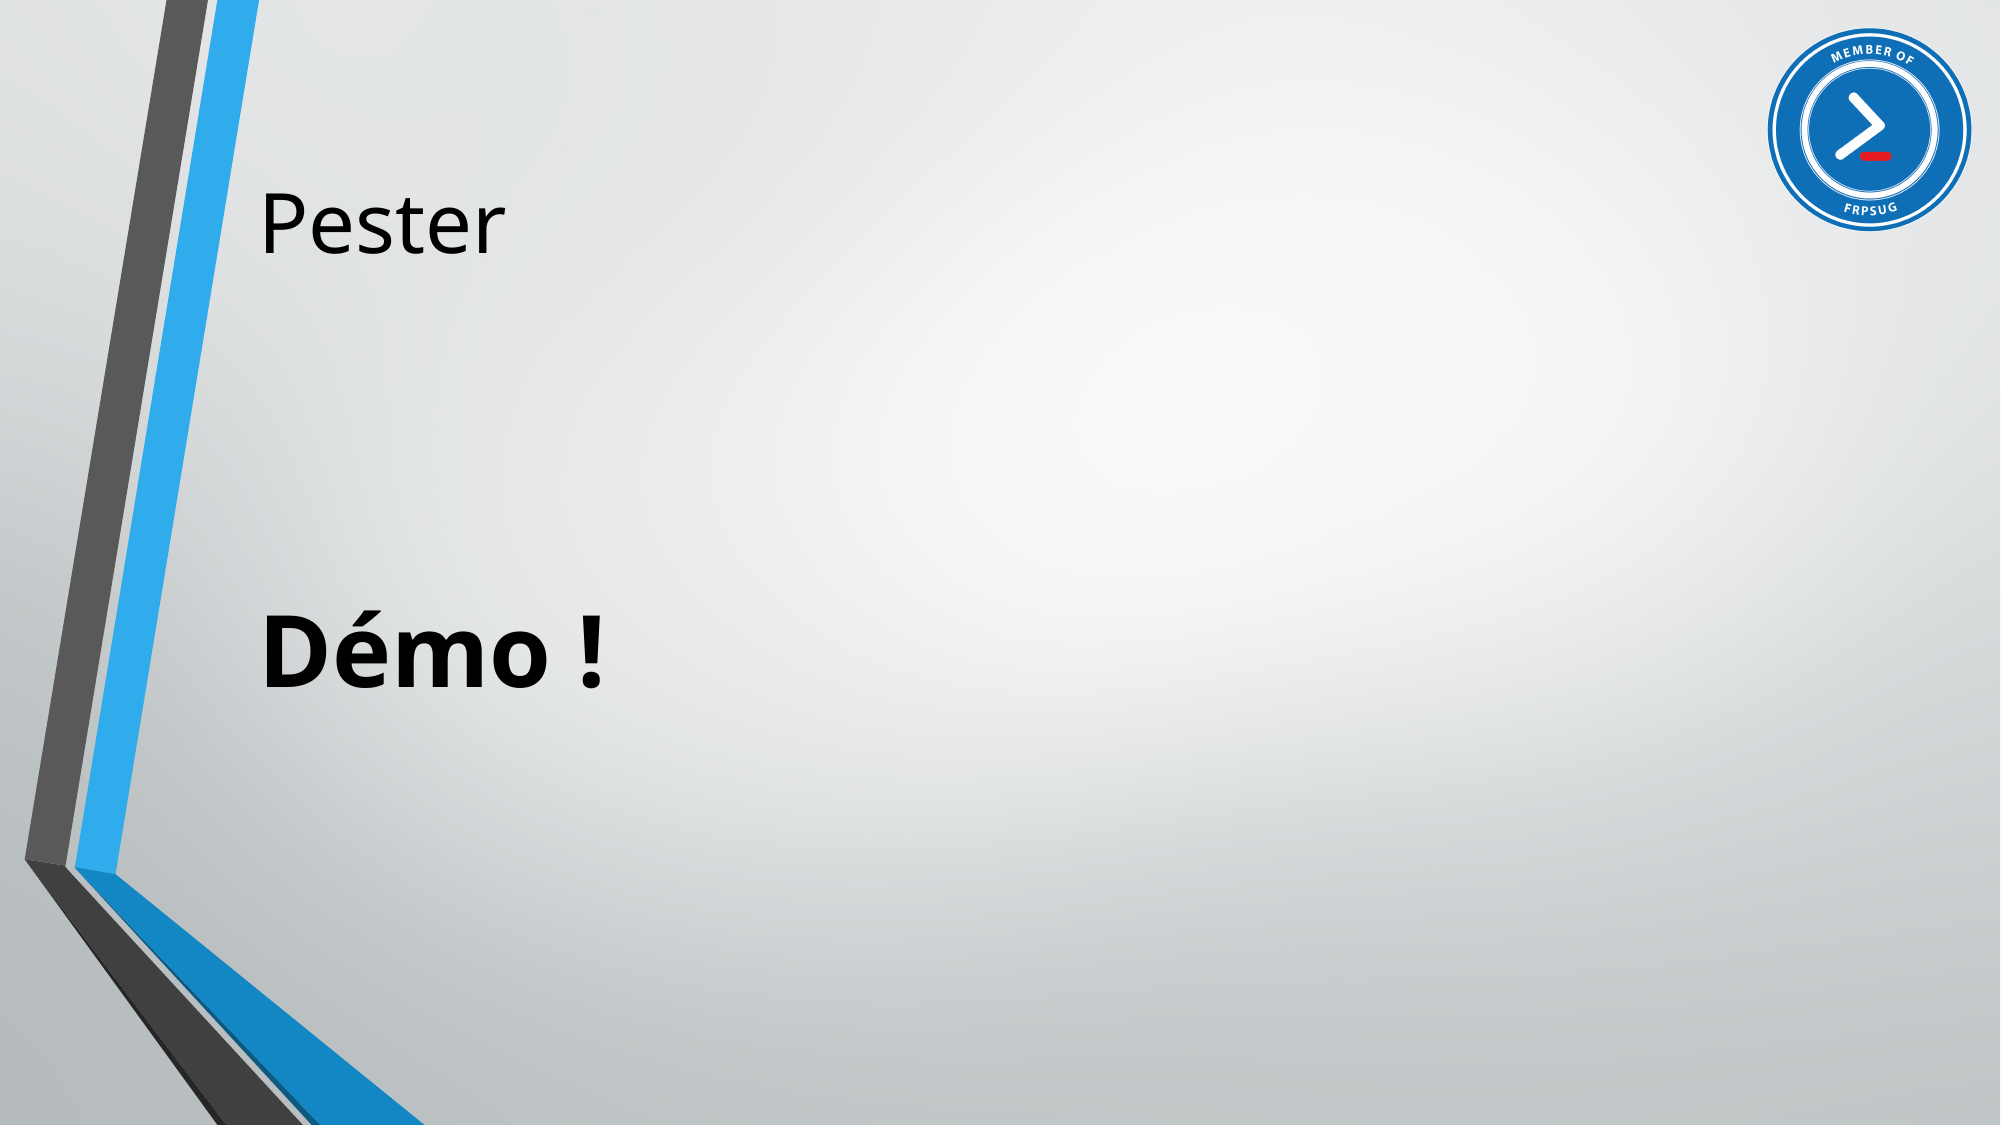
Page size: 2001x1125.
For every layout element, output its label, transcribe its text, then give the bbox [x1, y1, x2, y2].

list Démo ! [243, 437, 1887, 950]
picture [1767, 20, 1972, 236]
title Pester [243, 76, 1887, 365]
